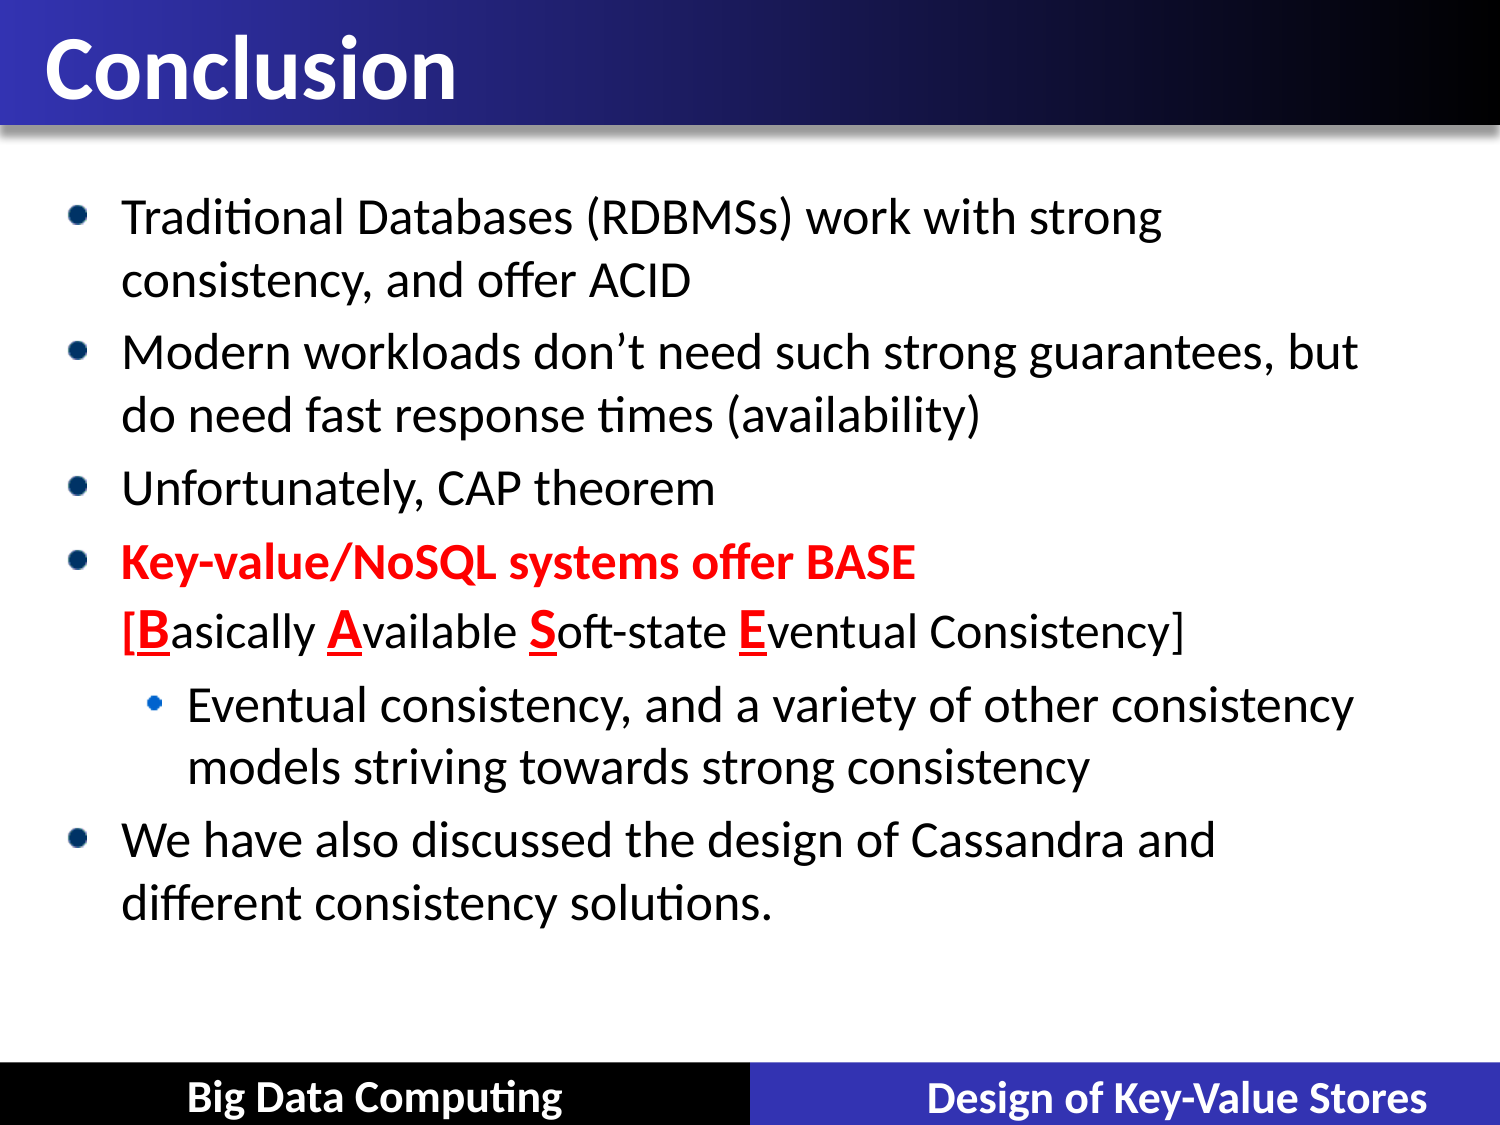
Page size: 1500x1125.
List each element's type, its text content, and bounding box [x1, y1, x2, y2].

picture [140, 690, 162, 713]
text_box Design of Key-Value Stores [854, 1065, 1500, 1125]
picture [65, 825, 87, 848]
picture [65, 473, 87, 496]
picture [65, 338, 87, 360]
title Conclusion [0, 0, 1463, 126]
picture [65, 547, 87, 570]
text_box Big Data Computing [0, 1070, 750, 1119]
list Traditional Databases (RDBMSs) work with strong consistency, and offer ACID Modern workloads don’t need such strong guarantees, but do need fast response times (availability) Unfortunately, CAP theorem Key-value/NoSQL systems offer BASE [Basically Available Soft-state Eventual Consistency] Eventual consistency, and a variety of other consistency models striving towards strong consistency We have also discussed the design of Cassandra and different consistency solutions. [49, 174, 1426, 1006]
picture [65, 202, 87, 225]
